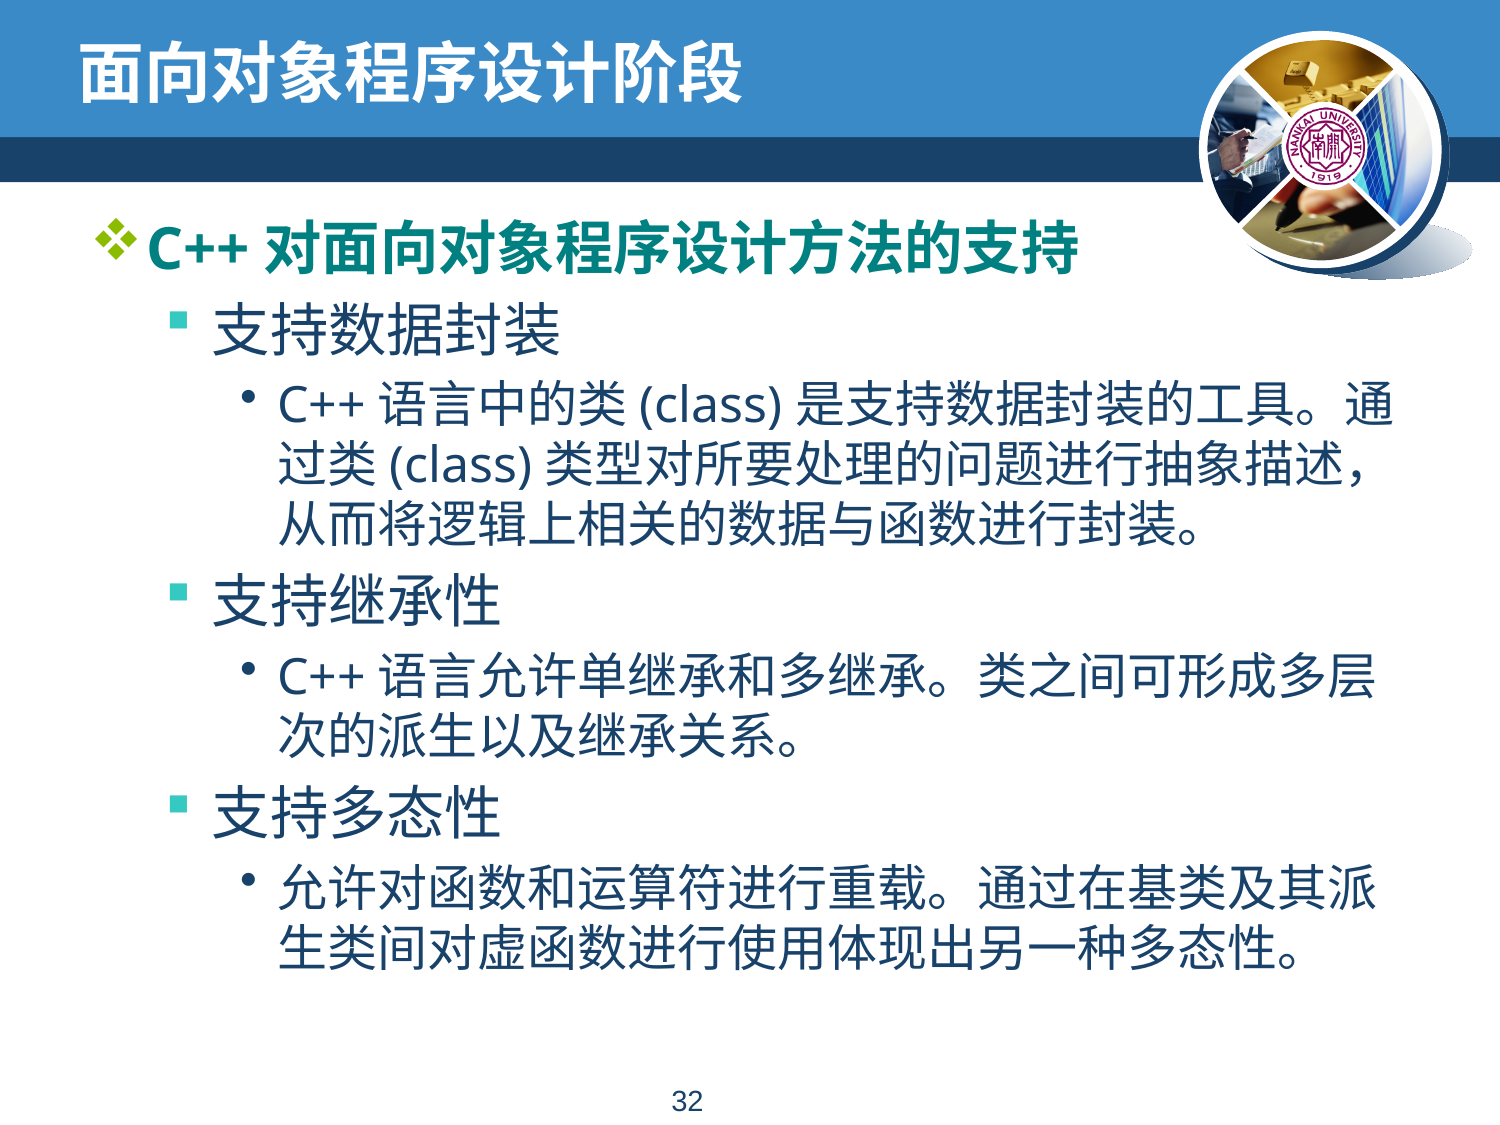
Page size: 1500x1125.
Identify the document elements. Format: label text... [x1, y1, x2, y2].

list C++对面向对象程序设计方法的支持 支持数据封装 C++语言中的类(class)是支持数据封装的工具。通过类(class)类型对所要处理的问题进行抽象描述，从而将逻辑上相关的数据与函数进行封装。 支持继承性 C++语言允许单继承和多继承。类之间可形成多层次的派生以及继承关系。 支持多态性 允许对函数和运算符进行重载。通过在基类及其派生类间对虚函数进行使用体现出另一种多态性。 [75, 203, 1425, 1065]
picture [1207, 40, 1433, 203]
title 面向对象程序设计阶段 [62, 24, 1275, 118]
slide_number 31 [512, 1074, 863, 1114]
